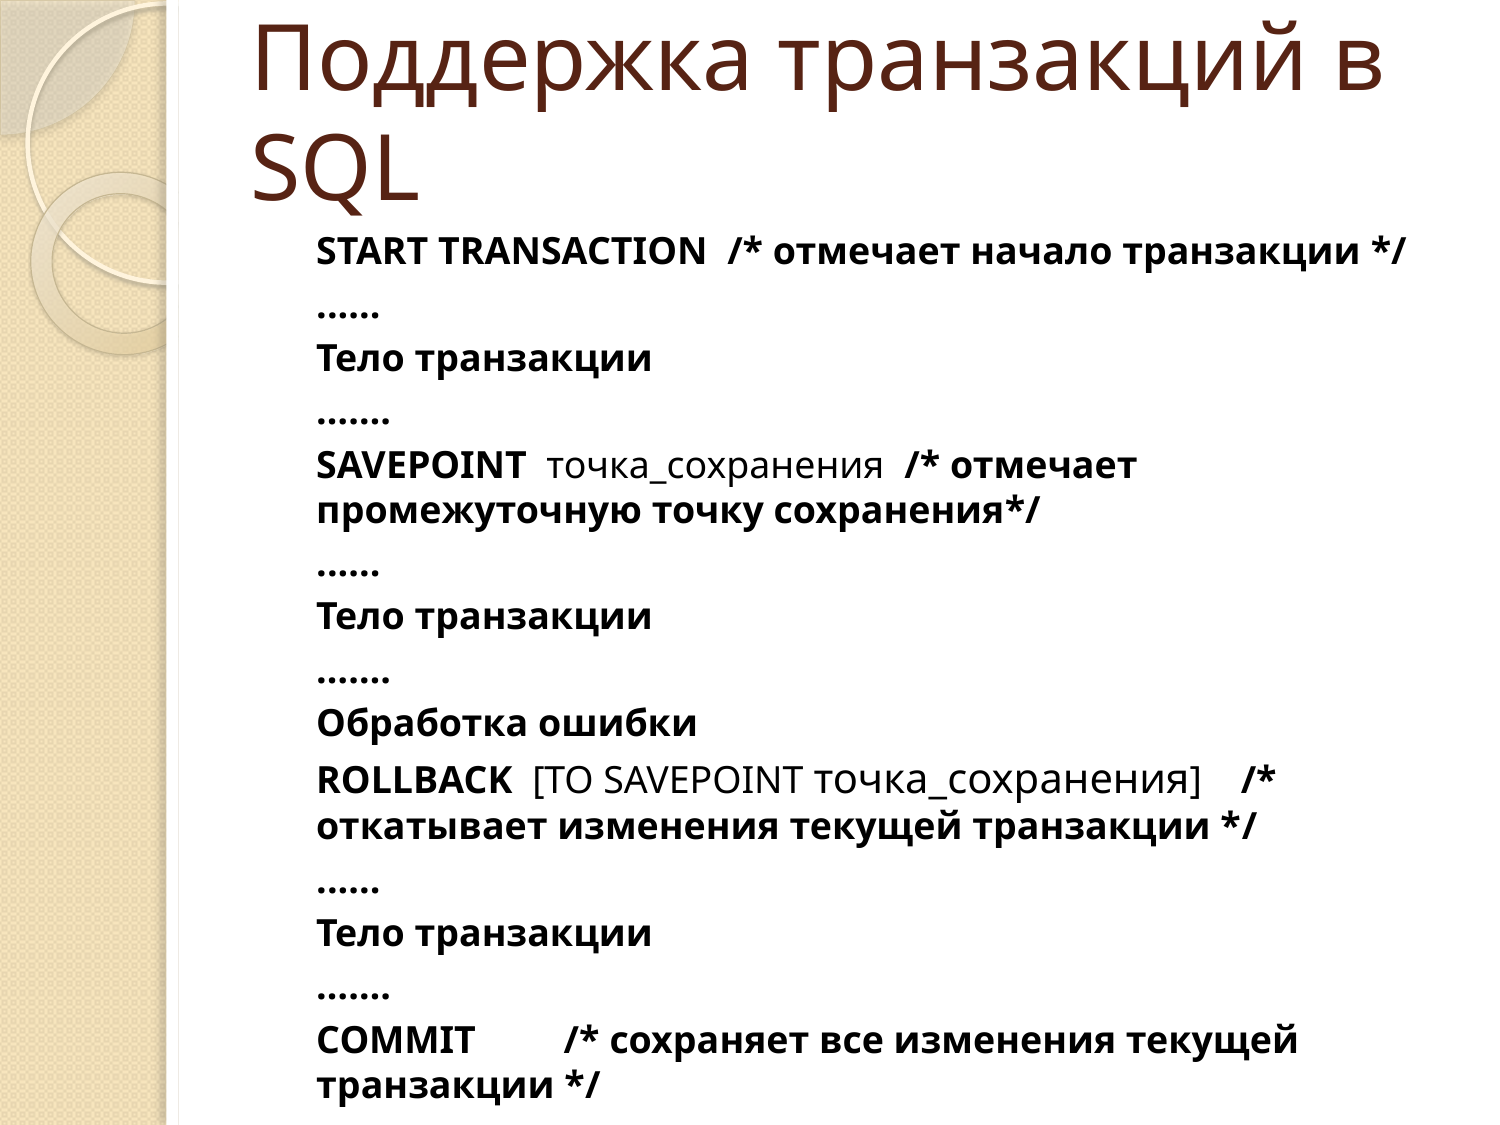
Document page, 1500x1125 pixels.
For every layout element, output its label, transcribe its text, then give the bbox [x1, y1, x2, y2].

title Поддержка транзакций в SQL [235, 45, 1466, 173]
list START TRANSACTION /* отмечает начало транзакции */ ...... Тело транзакции ……. SAVEPOINT точка_сохранения /* отмечает промежуточную точку сохранения*/ ...... Тело транзакции ……. Обработка ошибки ROLLBACK [TO SAVEPOINT точка_сохранения] /* откатывает изменения текущей транзакции */ ...... Тело транзакции ……. COMMIT /* сохраняет все изменения текущей транзакции */ [235, 219, 1466, 1094]
